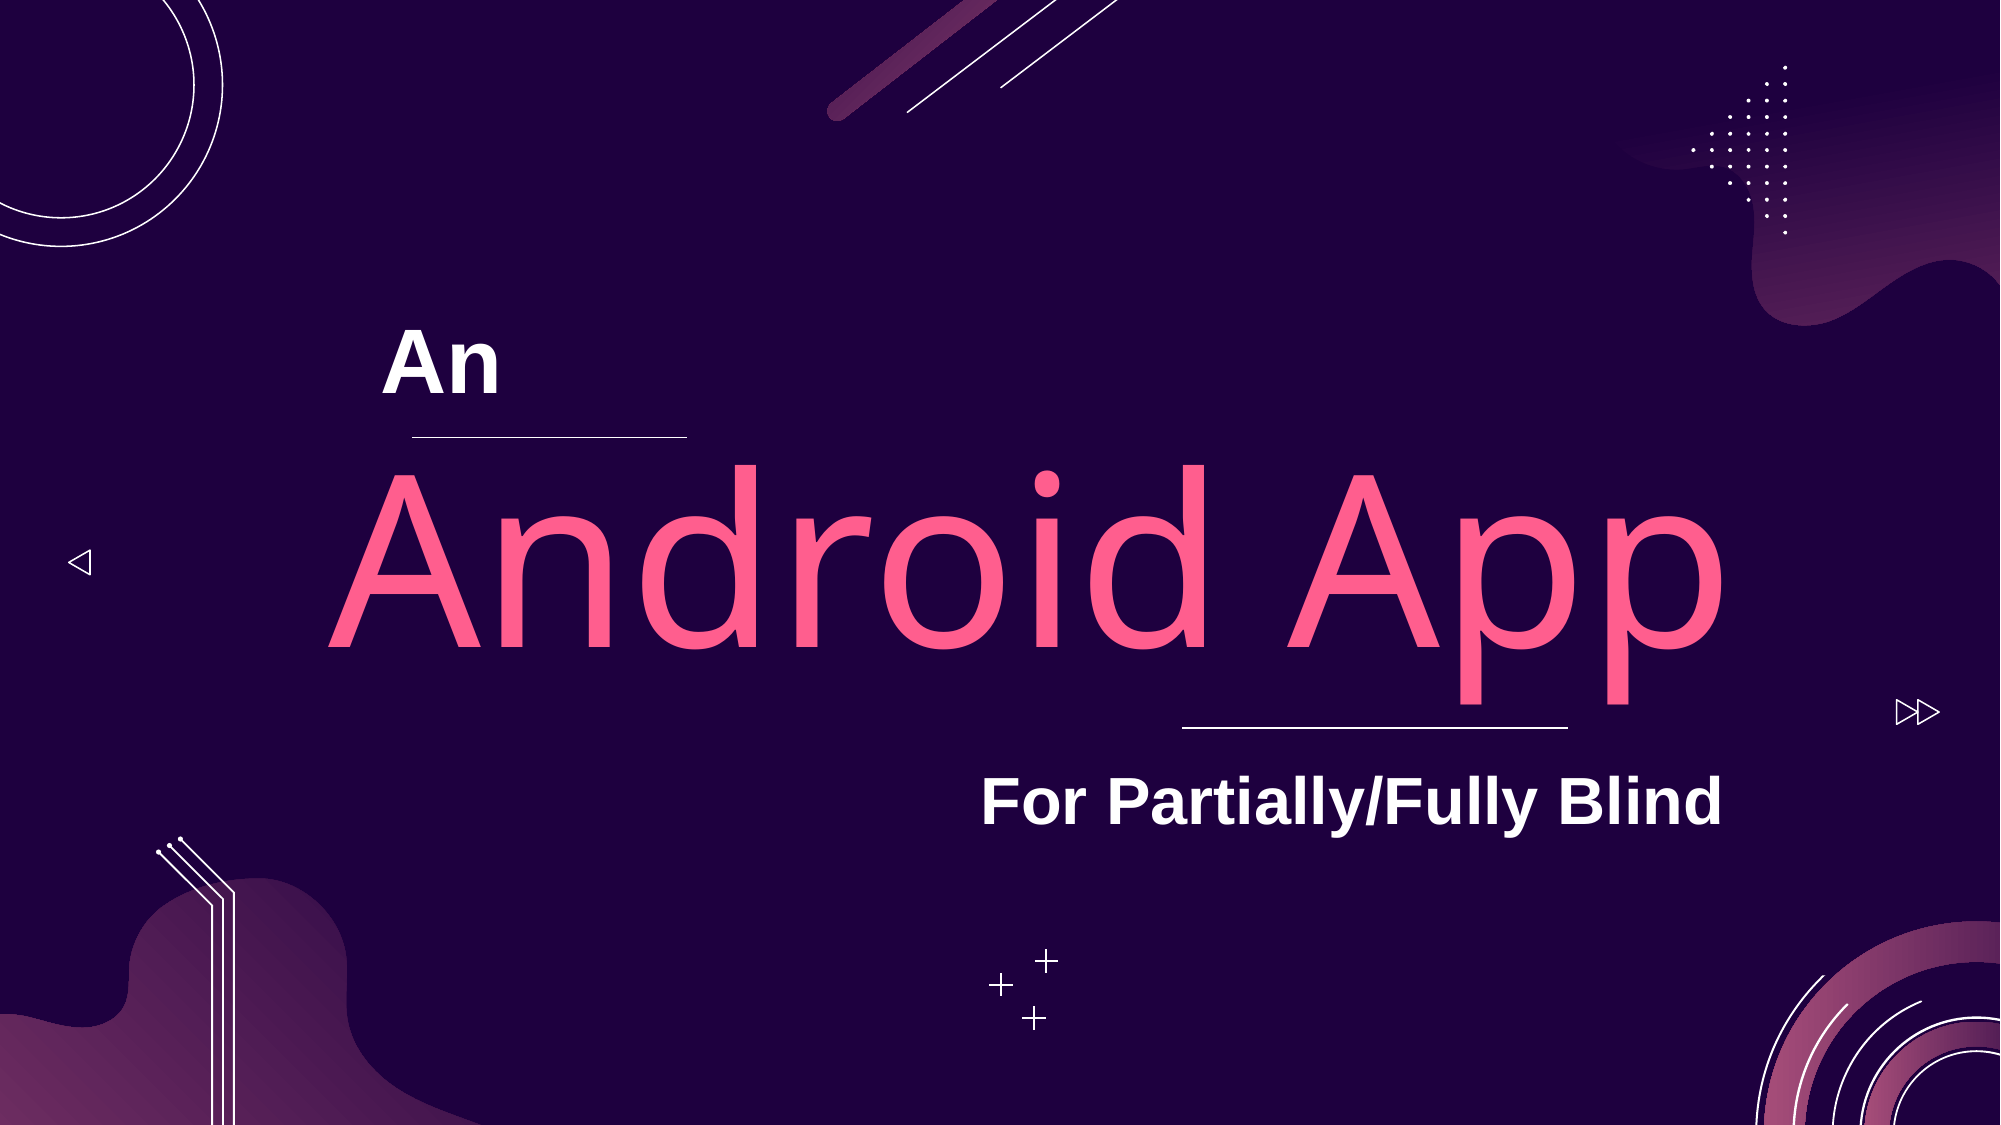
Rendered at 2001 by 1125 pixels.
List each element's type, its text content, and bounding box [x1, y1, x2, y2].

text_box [1691, 65, 1788, 235]
text_box For Partially/Fully Blind [965, 750, 2000, 845]
title Android App [156, 387, 1908, 708]
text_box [988, 949, 1059, 1030]
text_box An [365, 294, 1264, 419]
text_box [155, 836, 236, 1125]
